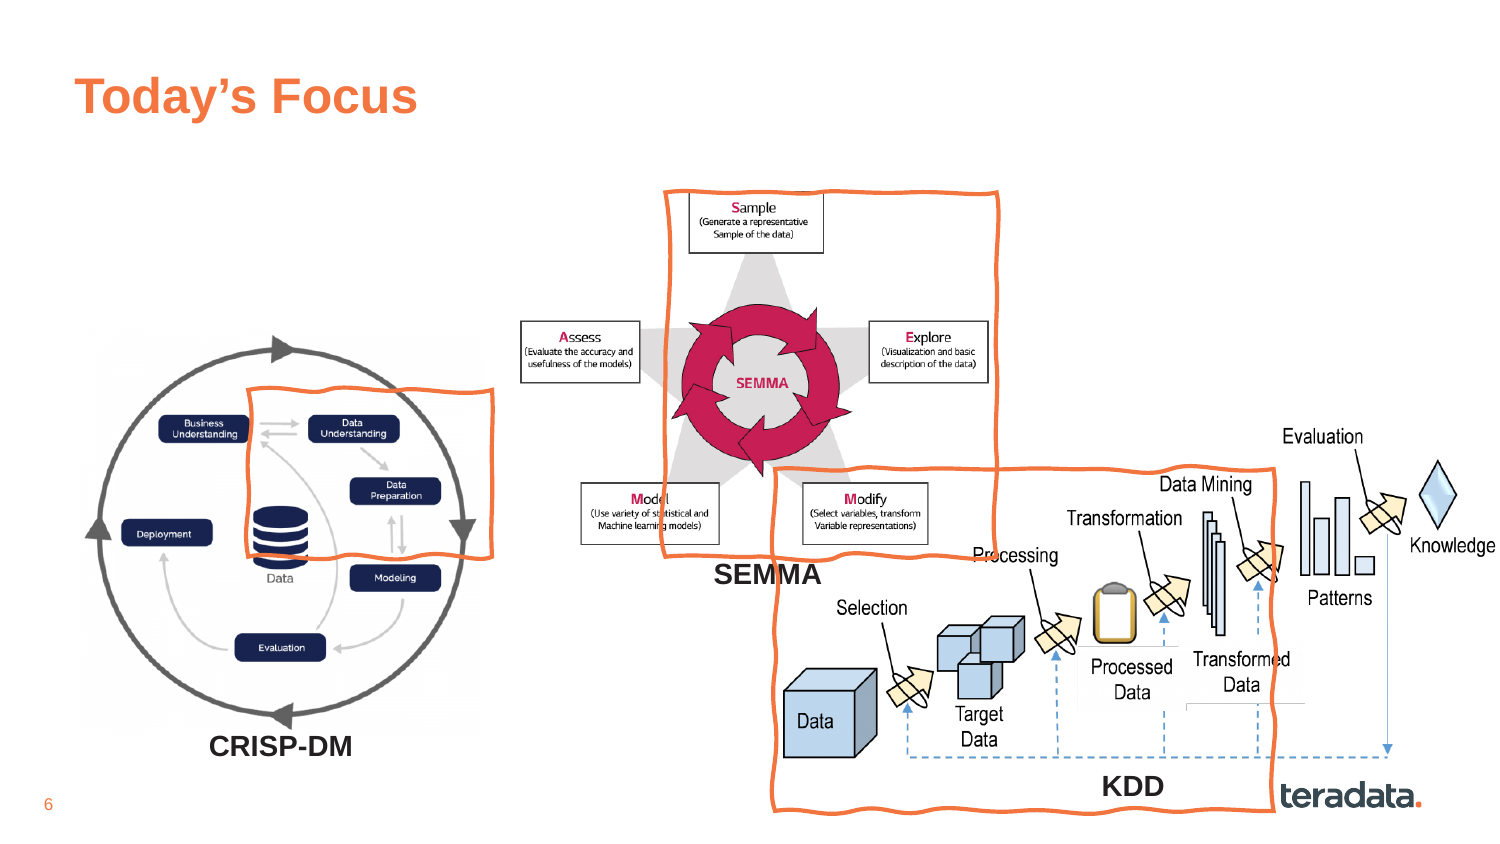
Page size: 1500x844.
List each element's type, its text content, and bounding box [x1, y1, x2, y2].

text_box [512, 185, 997, 600]
text_box [485, 388, 494, 560]
text_box [973, 811, 1117, 815]
title Today’s Focus [59, 63, 1410, 180]
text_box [783, 416, 1500, 811]
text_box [81, 330, 485, 772]
text_box [796, 811, 858, 815]
text_box [886, 811, 931, 815]
text_box [770, 600, 785, 813]
